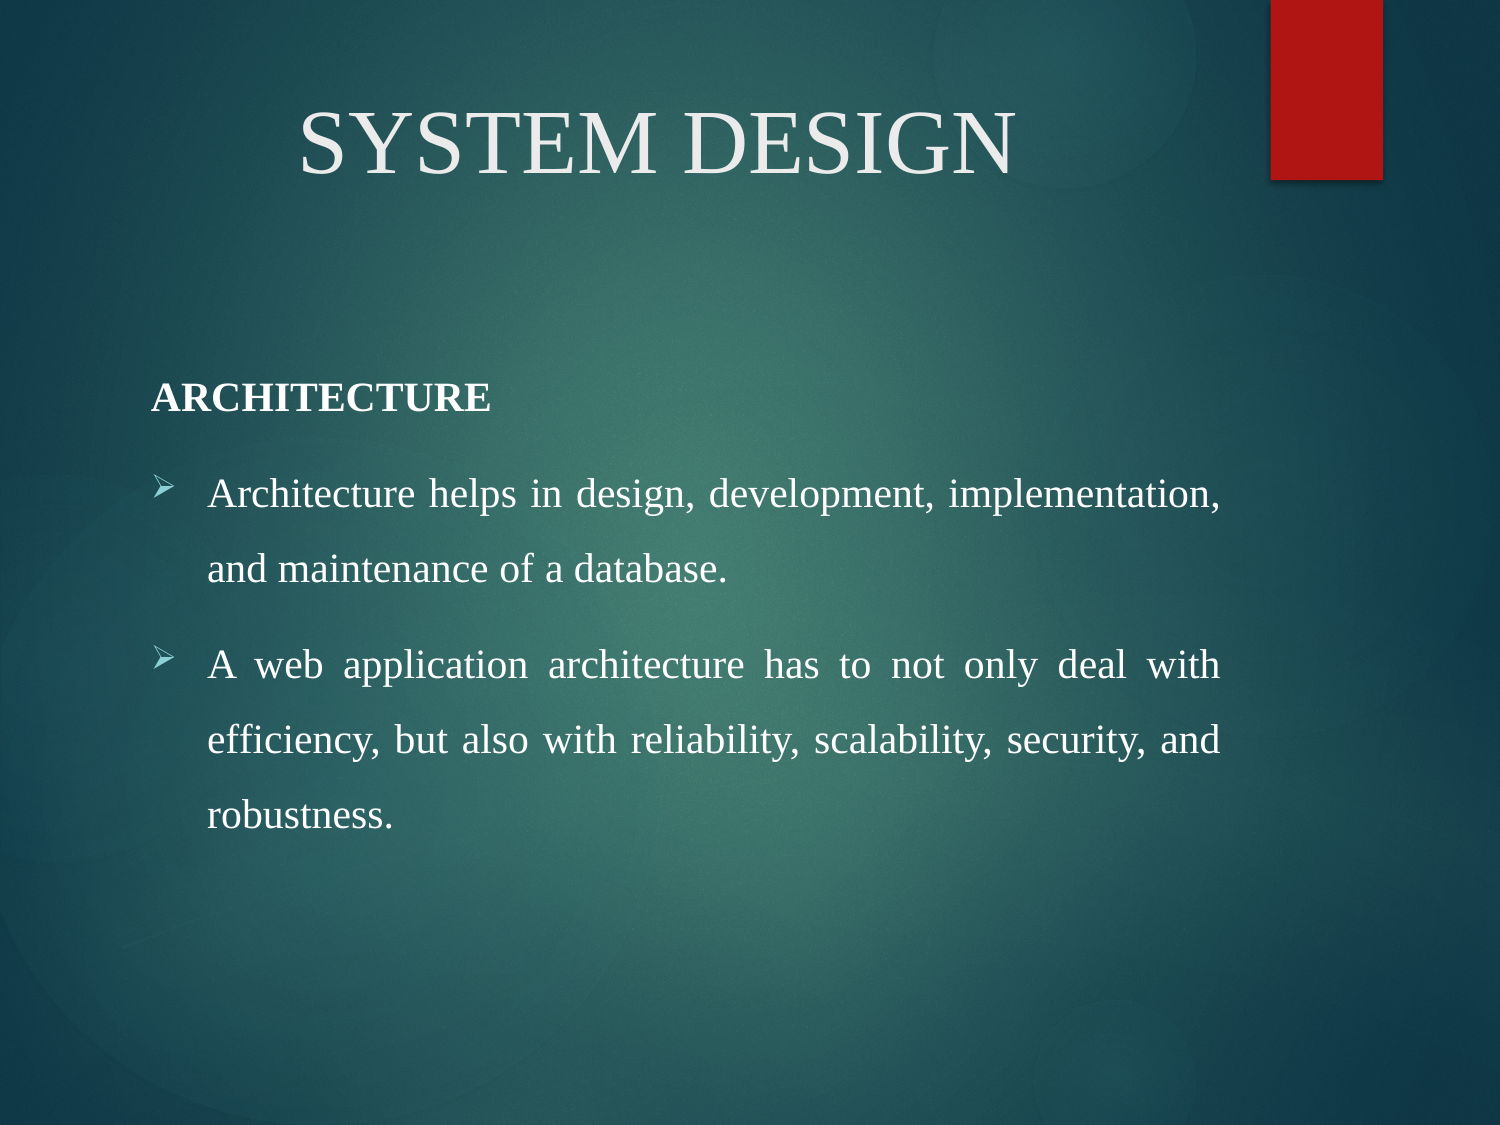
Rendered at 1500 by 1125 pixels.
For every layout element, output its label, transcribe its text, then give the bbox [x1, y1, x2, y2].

title SYSTEM DESIGN [79, 74, 1237, 304]
list ARCHITECTURE Architecture helps in design, development, implementation, and maintenance of a database. A web application architecture has to not only deal with efficiency, but also with reliability, scalability, security, and robustness. [135, 336, 1237, 1025]
